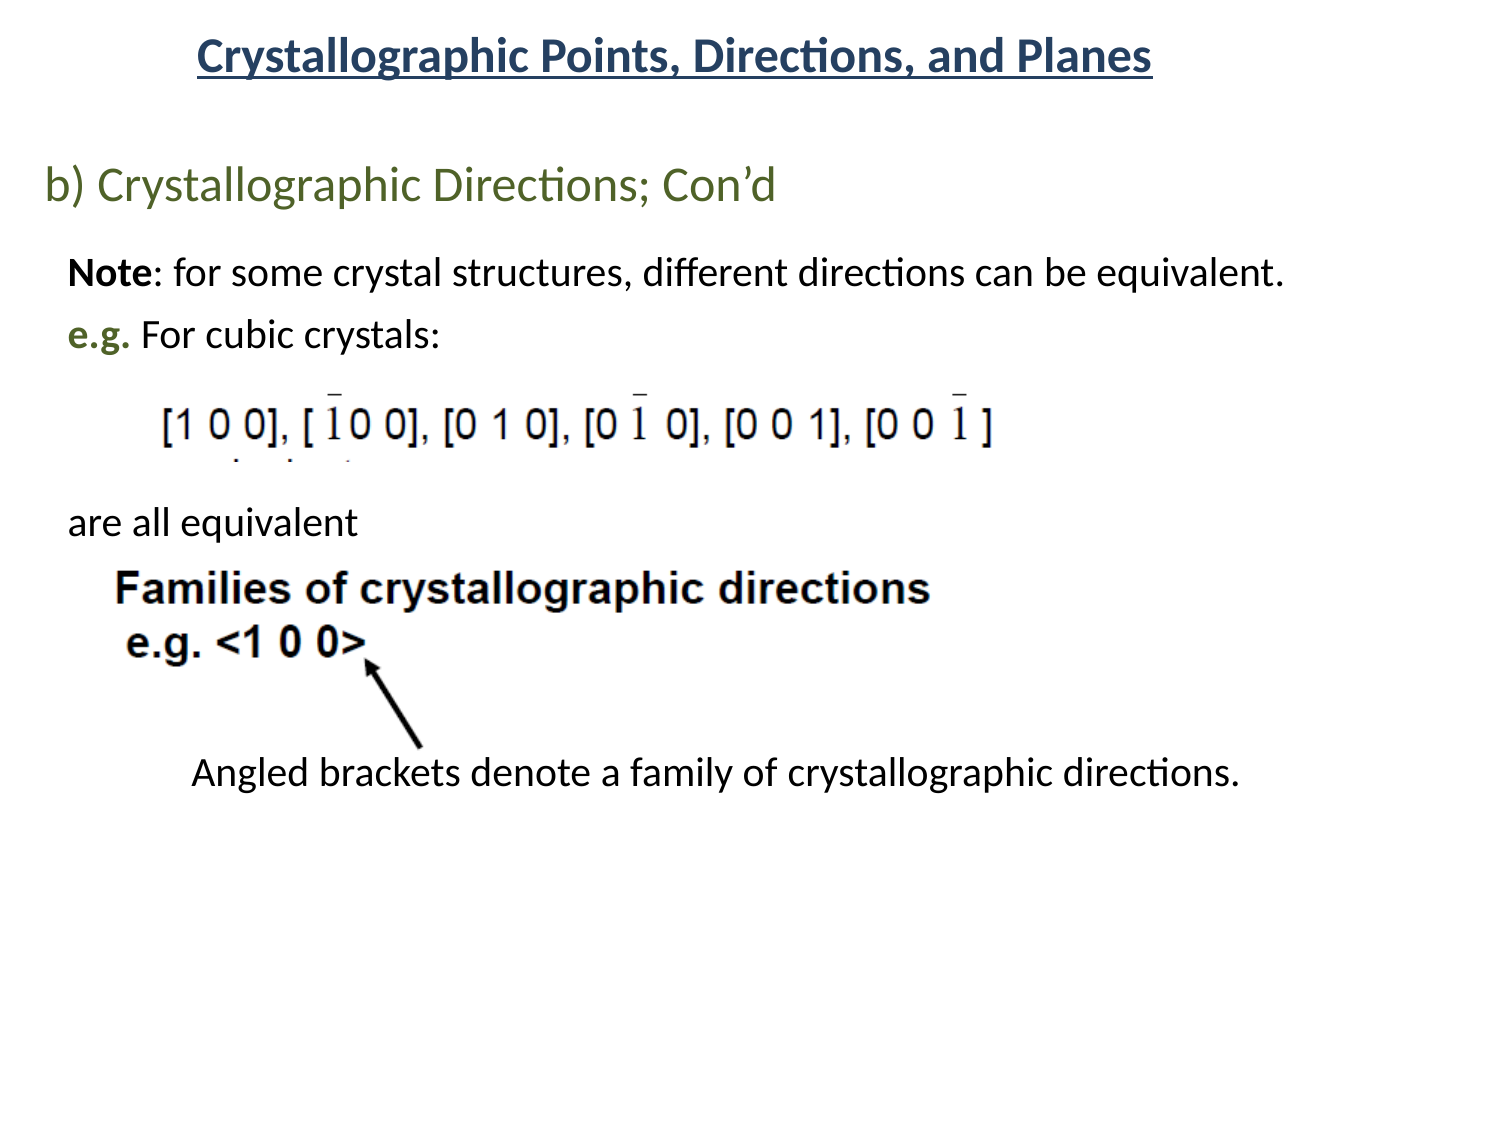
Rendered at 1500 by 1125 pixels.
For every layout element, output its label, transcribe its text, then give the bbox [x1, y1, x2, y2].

text_box Crystallographic Points, Directions, and Planes [0, 0, 1350, 104]
title b) Crystallographic Directions; Con’d [29, 125, 1405, 238]
picture [100, 562, 979, 752]
picture [135, 373, 999, 463]
text_box Note: for some crystal structures, different directions can be equivalent. e.g. For cubic crystals: are all equivalent Angled brackets denote a family of crystallographic directions. [53, 236, 1329, 802]
